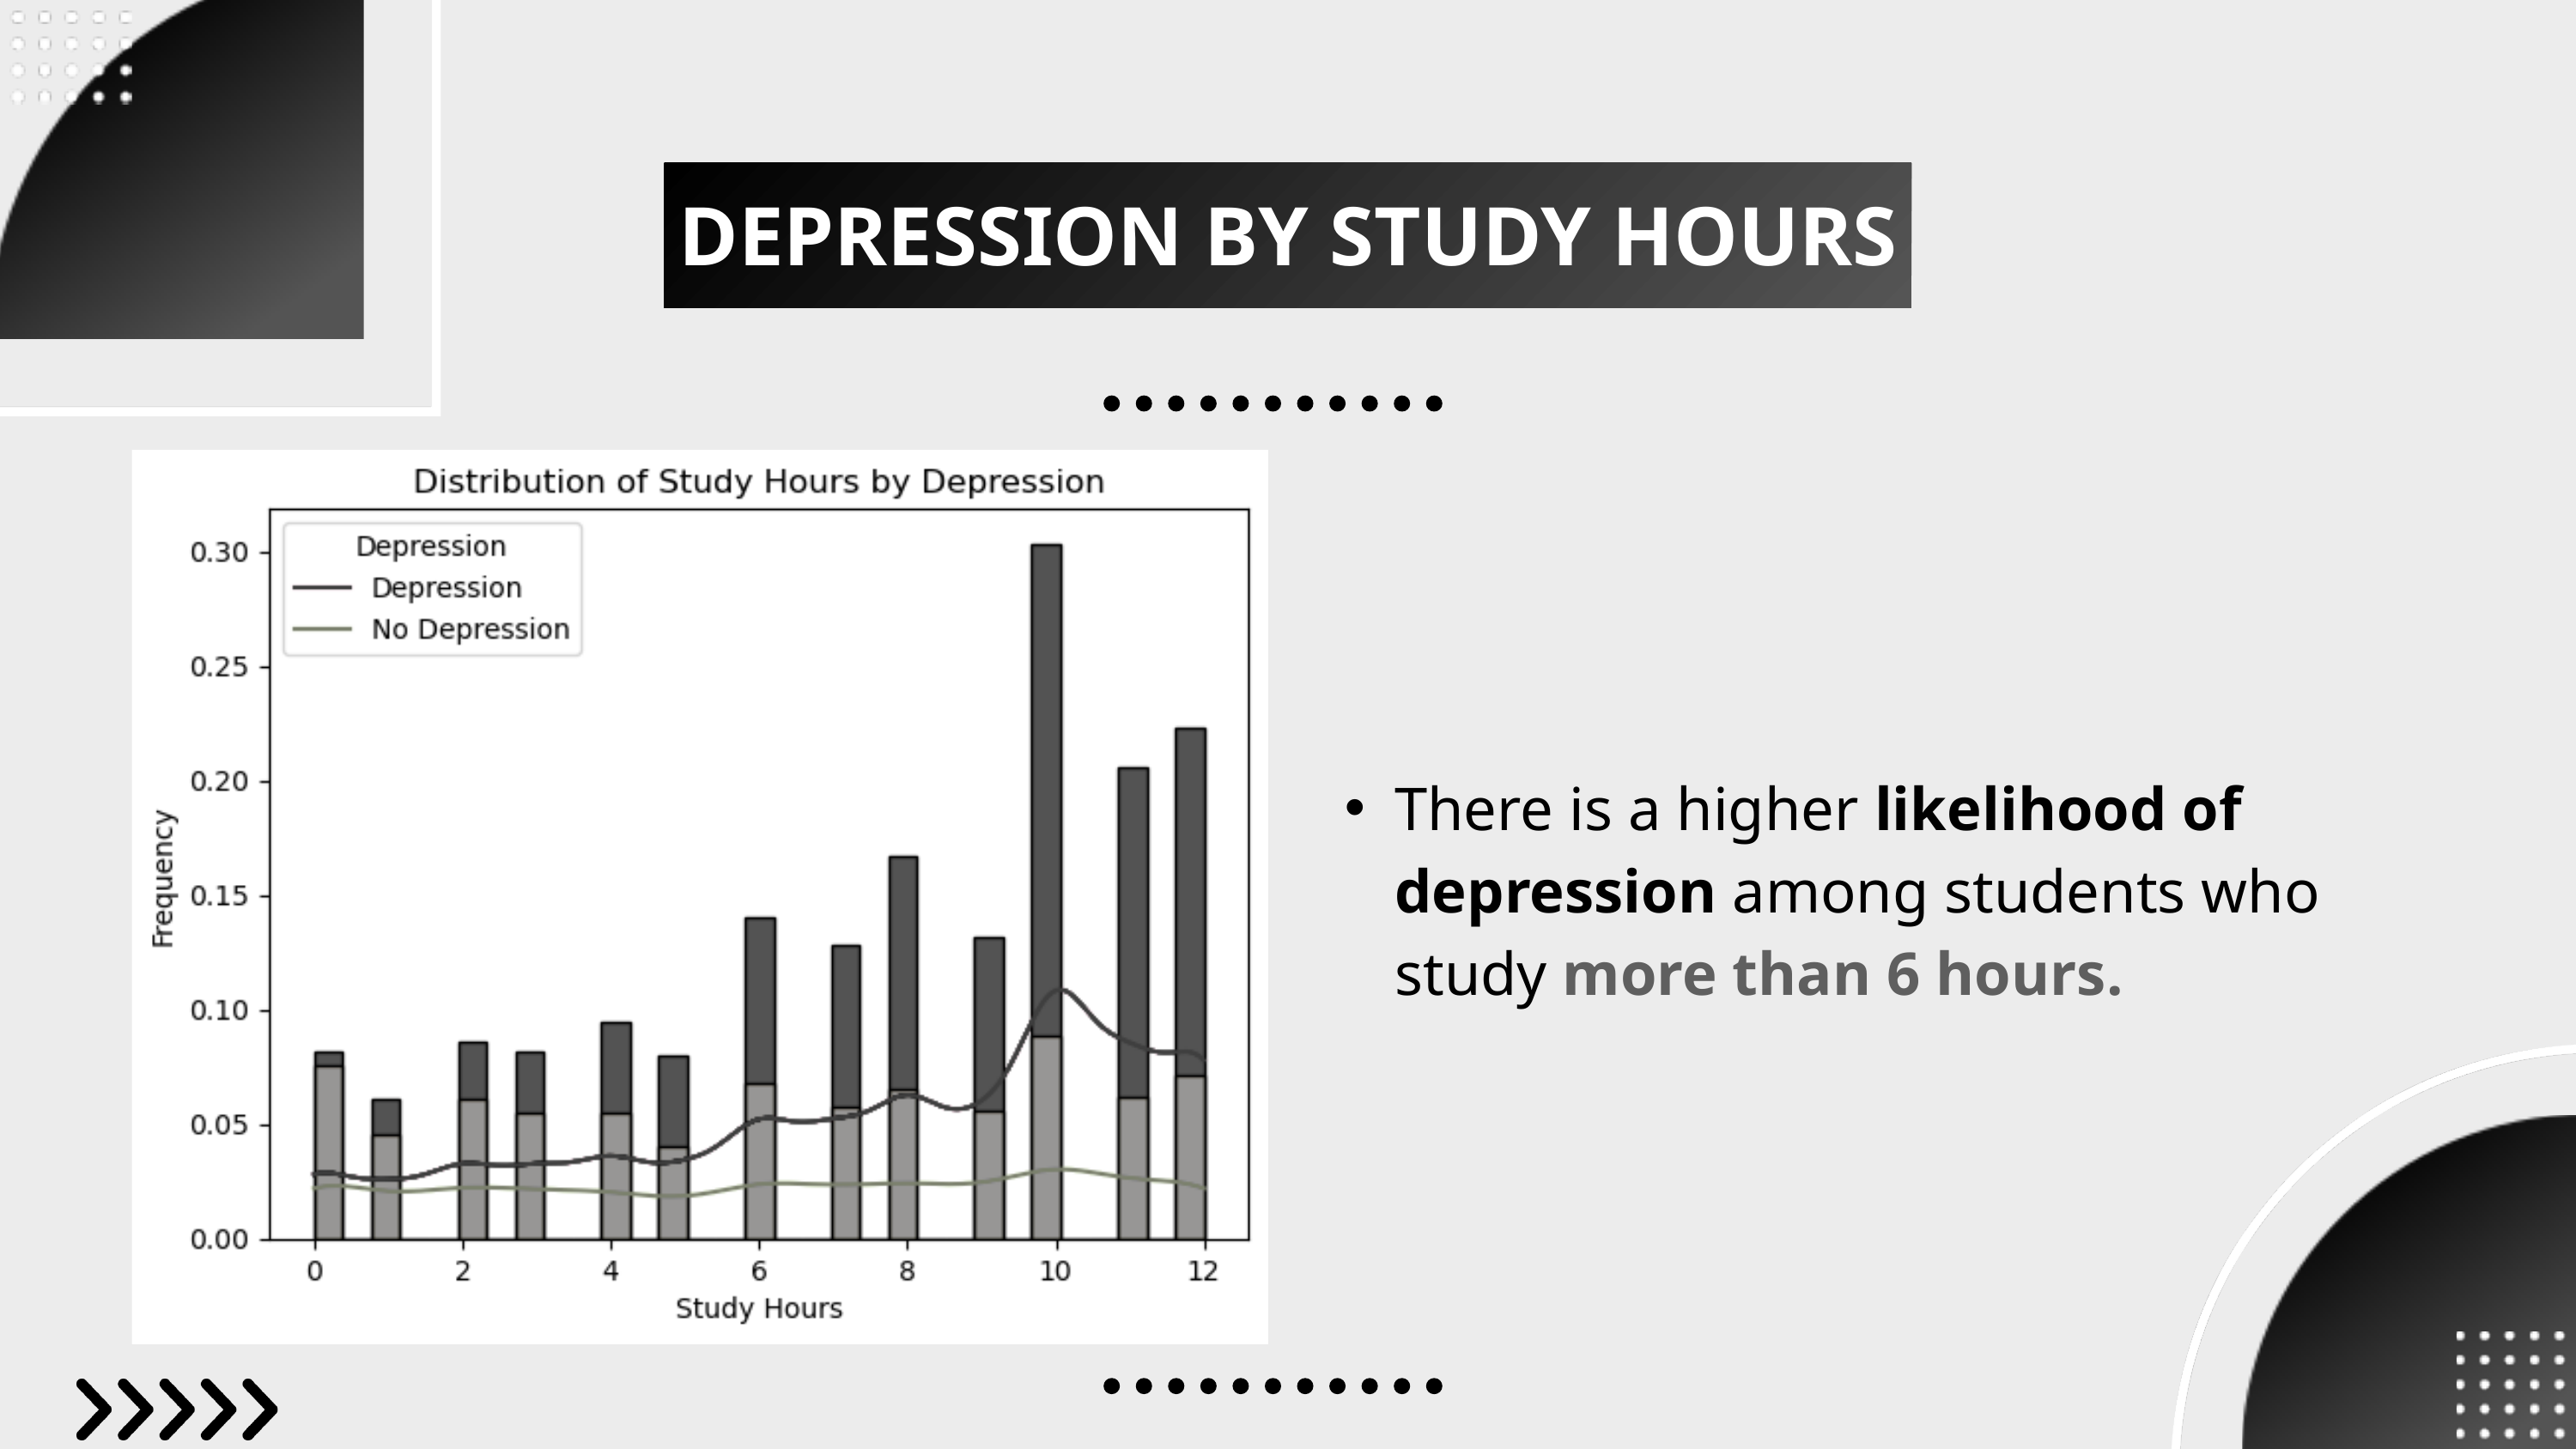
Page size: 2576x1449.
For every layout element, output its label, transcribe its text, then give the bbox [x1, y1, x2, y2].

text_box [2242, 1115, 2576, 1449]
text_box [664, 162, 1912, 309]
text_box [2456, 1331, 2576, 1449]
text_box [0, 0, 132, 105]
text_box [131, 450, 1268, 1344]
text_box There is a higher likelihood of depression among students who study more than 6 hours. [1294, 759, 2388, 1008]
text_box [2171, 1044, 2576, 1449]
text_box [76, 1378, 278, 1440]
text_box [0, 0, 364, 339]
text_box [0, 0, 441, 416]
